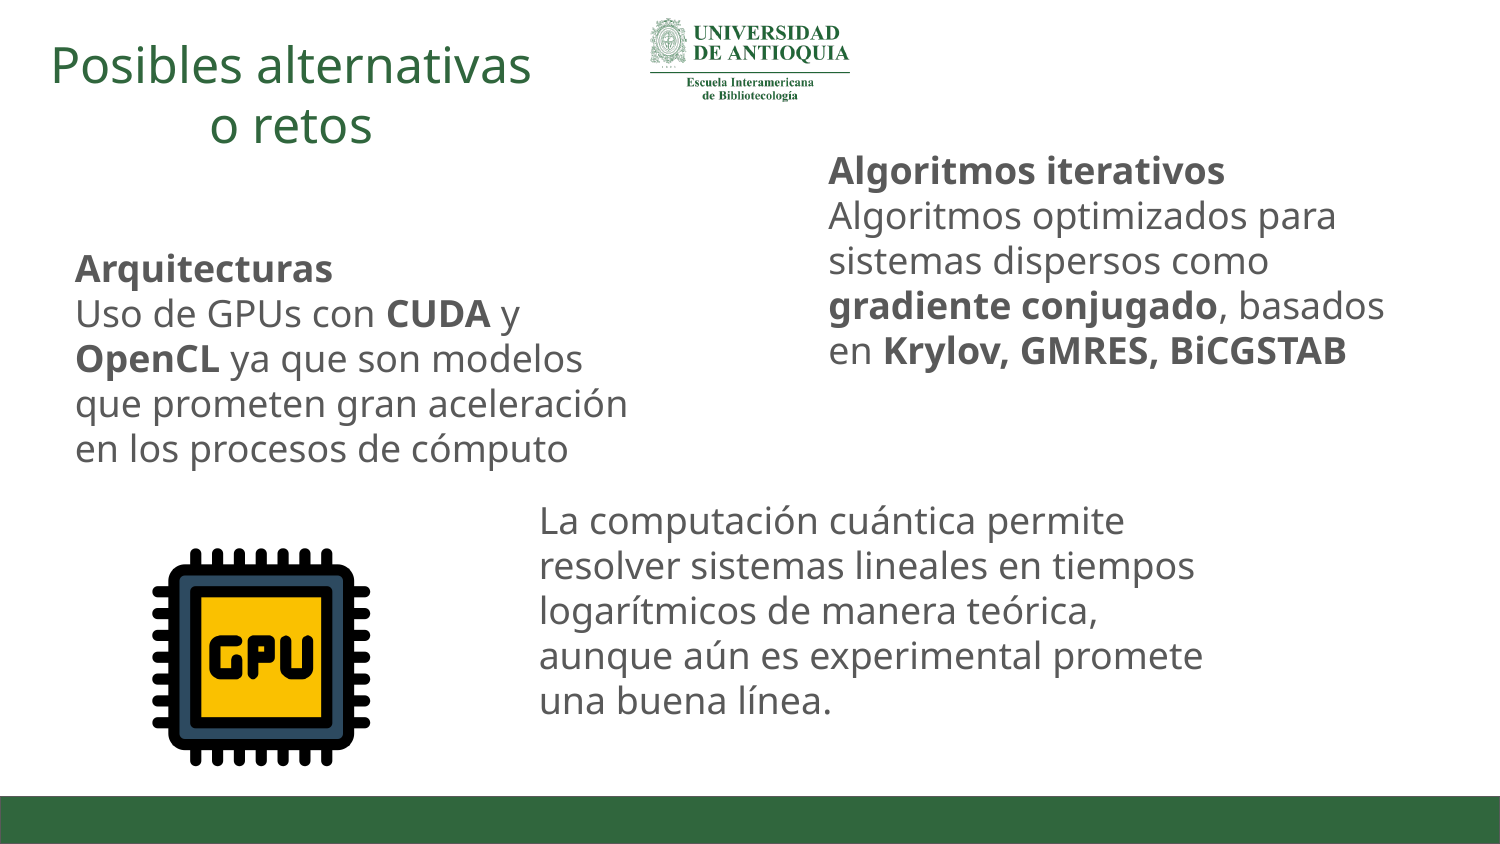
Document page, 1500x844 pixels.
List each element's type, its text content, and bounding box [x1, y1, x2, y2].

title Posibles alternativas o retos [18, 18, 565, 231]
text_box La computación cuántica permite resolver sistemas lineales en tiempos logarítmicos de manera teórica, aunque aún es experimental promete una buena línea. [523, 481, 1256, 770]
text_box [0, 796, 1500, 844]
picture [130, 526, 393, 789]
picture [650, 18, 850, 103]
text_box Algoritmos iterativos Algoritmos optimizados para sistemas dispersos como gradiente conjugado, basados en Krylov, GMRES, BiCGSTAB [813, 131, 1404, 420]
text_box Arquitecturas Uso de GPUs con CUDA y OpenCL ya que son modelos que prometen gran aceleración en los procesos de cómputo [59, 230, 651, 519]
